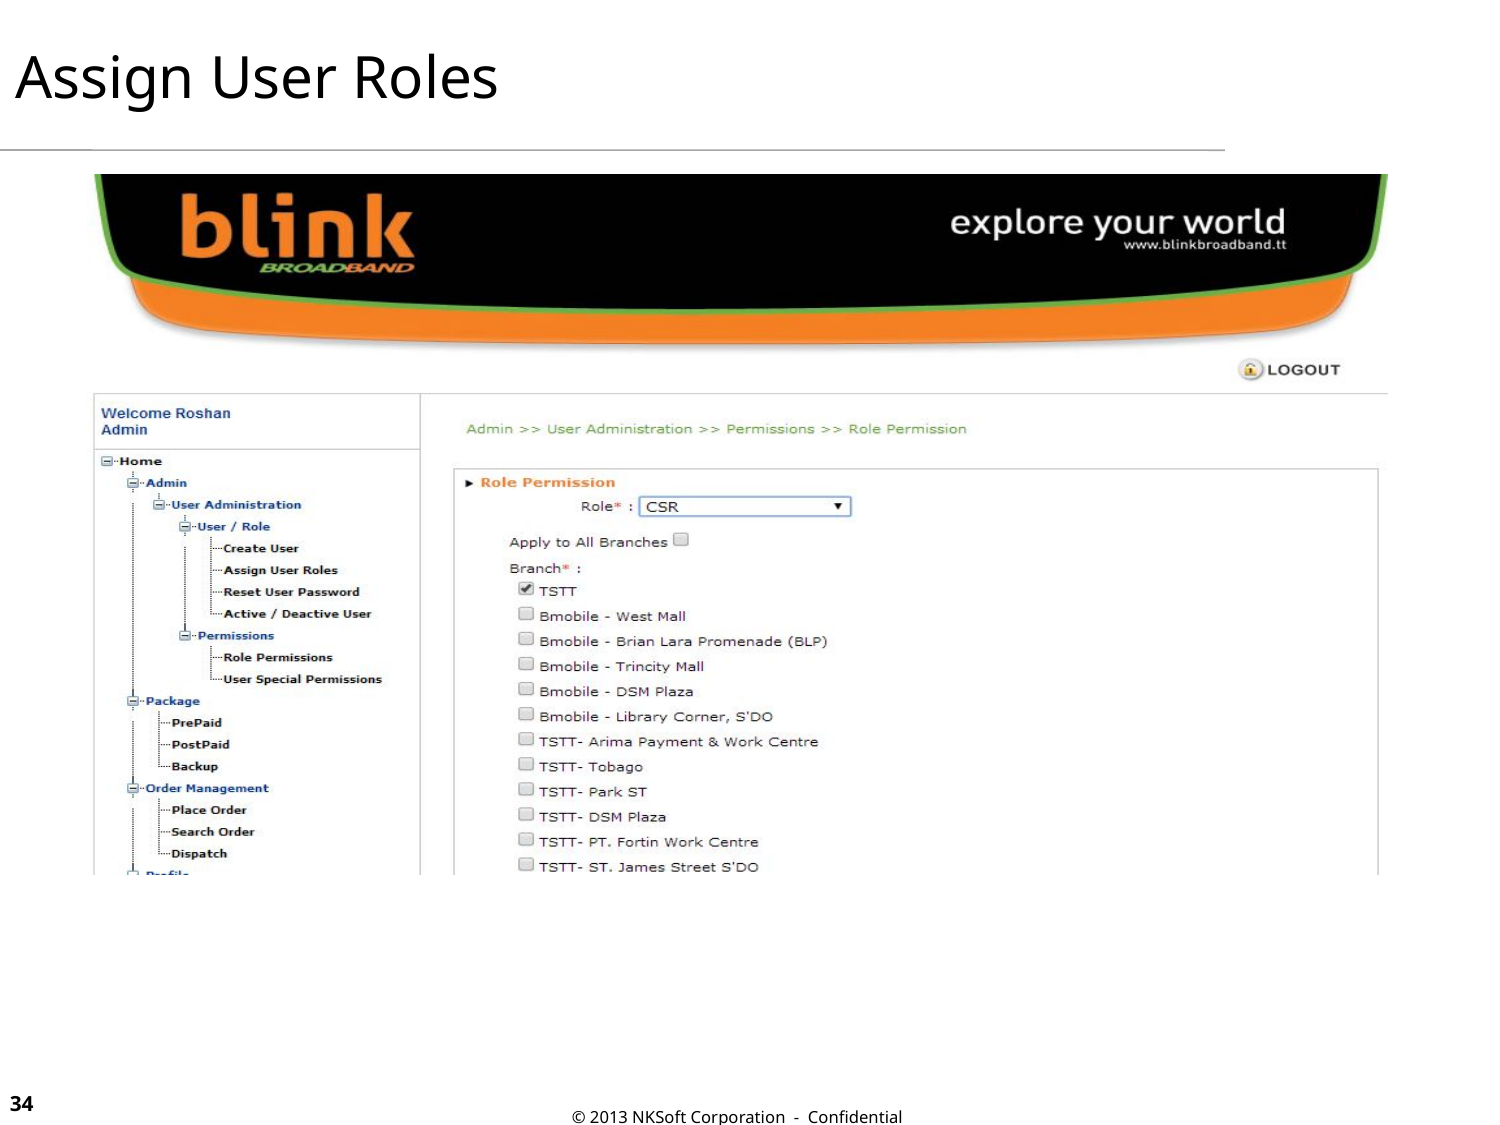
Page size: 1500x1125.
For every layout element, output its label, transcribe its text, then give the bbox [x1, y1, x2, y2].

title Assign User Roles [0, 0, 1263, 151]
picture [87, 174, 1388, 876]
